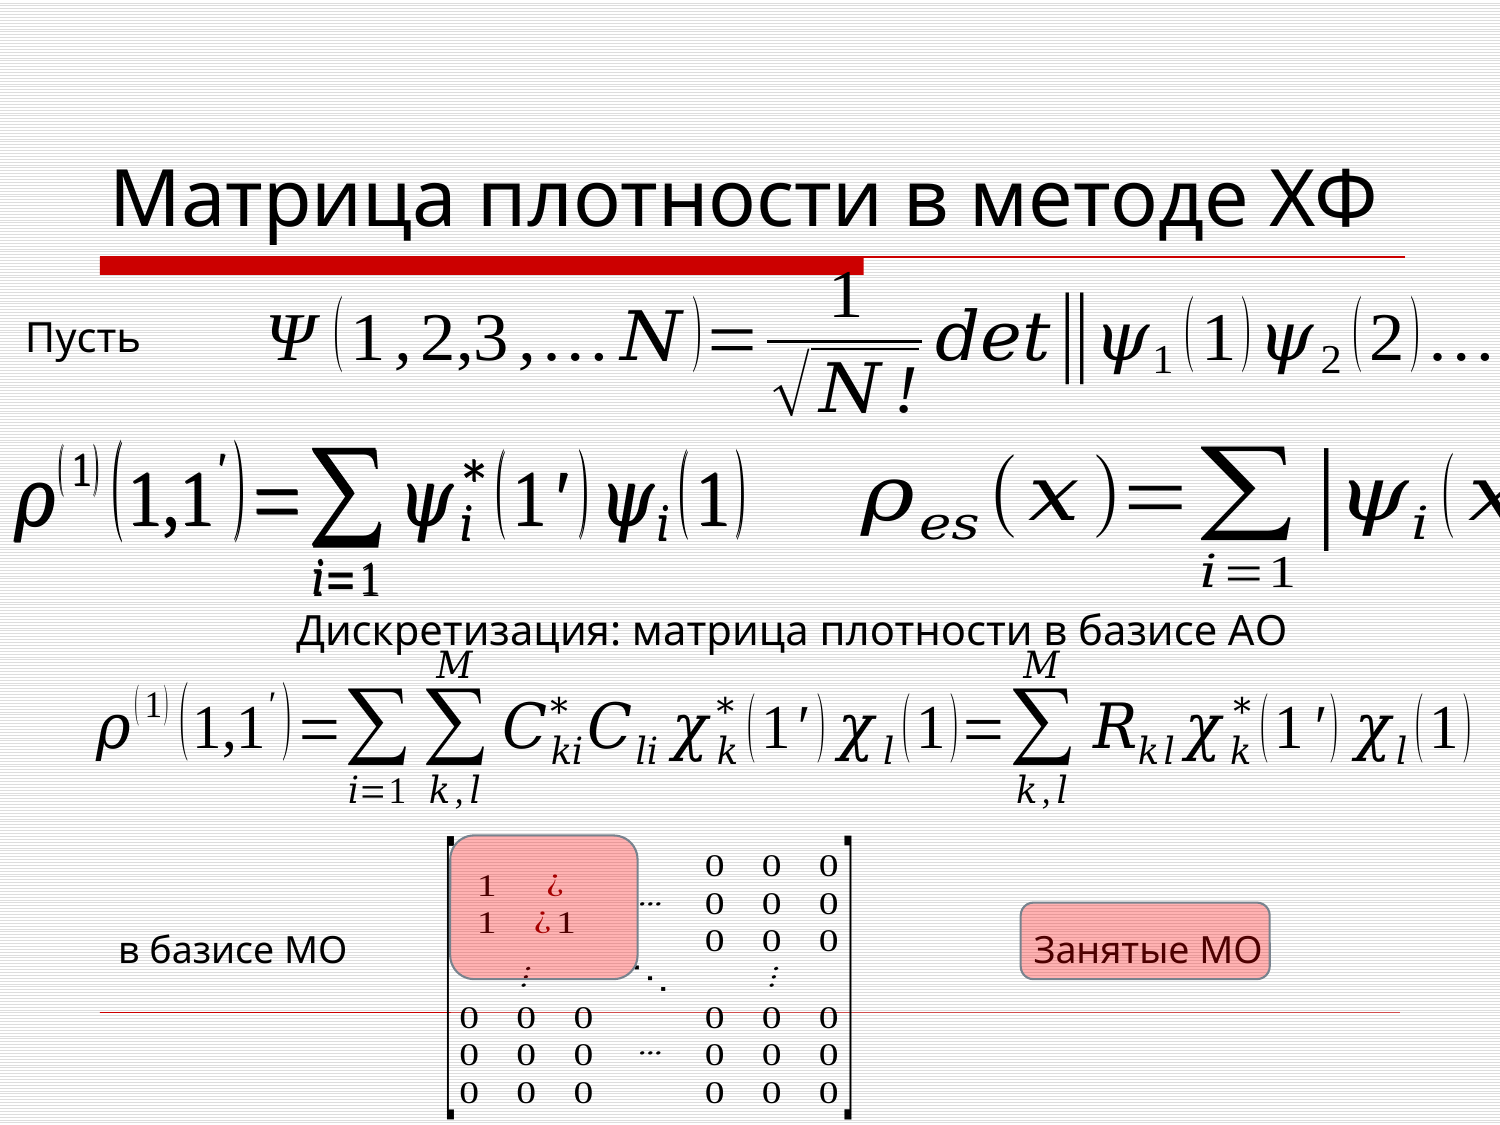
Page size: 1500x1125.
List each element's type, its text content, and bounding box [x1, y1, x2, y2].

text_box [1019, 901, 1271, 981]
text_box в базисе МО [103, 918, 373, 979]
title Матрица плотности в методе ХФ [94, 50, 1459, 250]
text_box [449, 834, 639, 981]
text_box Занятые МО [1018, 918, 1026, 979]
list Пусть [9, 303, 1333, 416]
text_box Занятые МО [1265, 918, 1376, 979]
text_box Дискретизация: матрица плотности в базисе АО [133, 596, 1462, 709]
